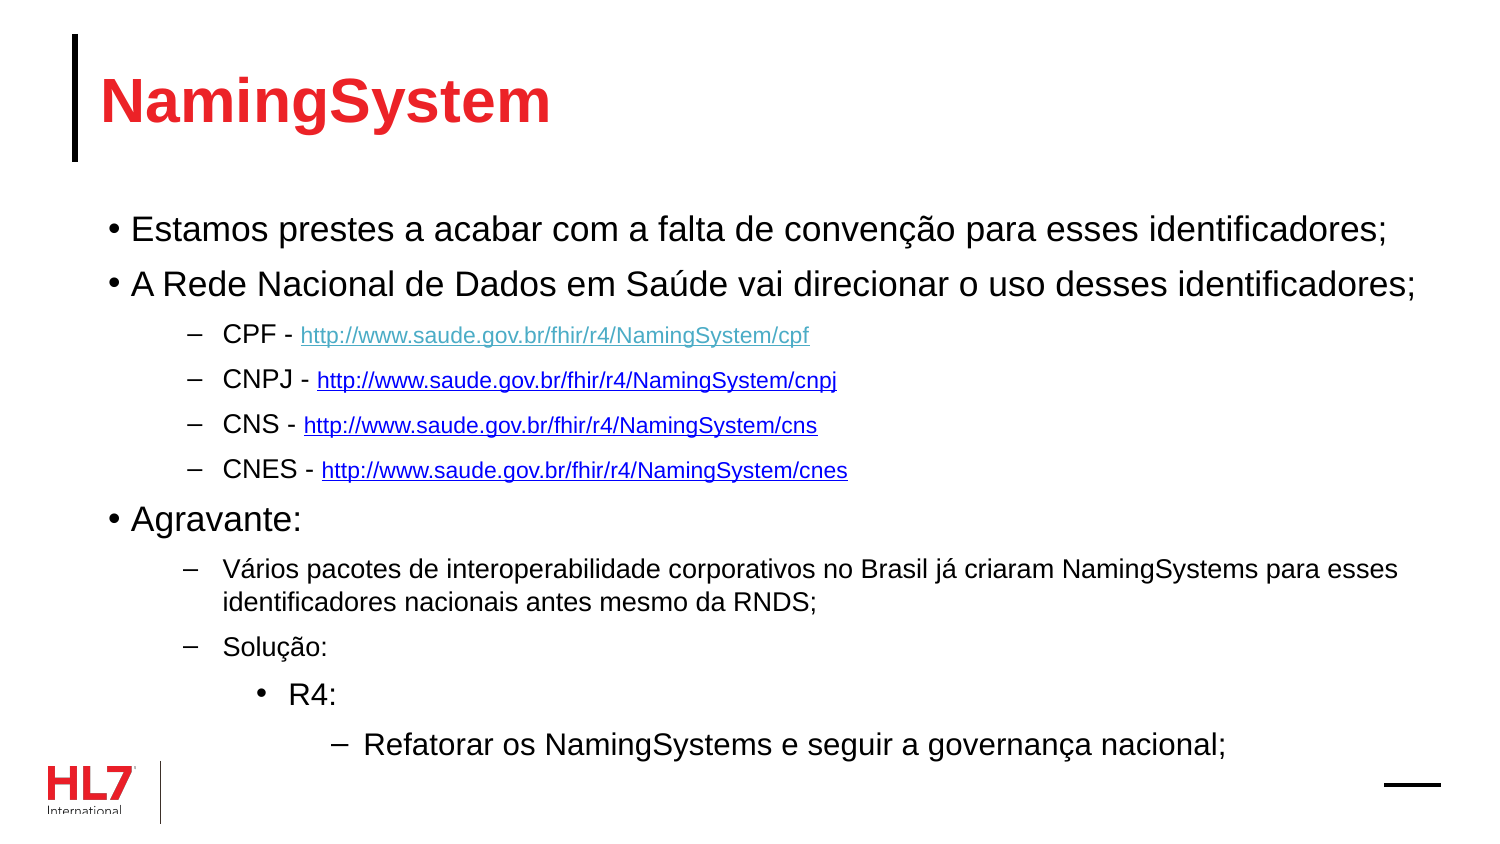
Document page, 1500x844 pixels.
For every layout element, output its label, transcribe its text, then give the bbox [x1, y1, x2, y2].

picture [48, 766, 136, 814]
title NamingSystem [100, 33, 1451, 163]
list Estamos prestes a acabar com a falta de convenção para esses identificadores; A Rede Nacional de Dados em Saúde vai direcionar o uso desses identificadores; CPF - http://www.saude.gov.br/fhir/r4/NamingSystem/cpf CNPJ - http://www.saude.gov.br/fhir/r4/NamingSystem/cnpj CNS - http://www.saude.gov.br/fhir/r4/NamingSystem/cns CNES - http://www.saude.gov.br/fhir/r4/NamingSystem/cnes Agravante: Vários pacotes de interoperabilidade corporativos no Brasil já criaram NamingSystems para esses identificadores nacionais antes mesmo da RNDS; Solução: R4: Refatorar os NamingSystems e seguir a governança nacional; [100, 206, 1451, 753]
